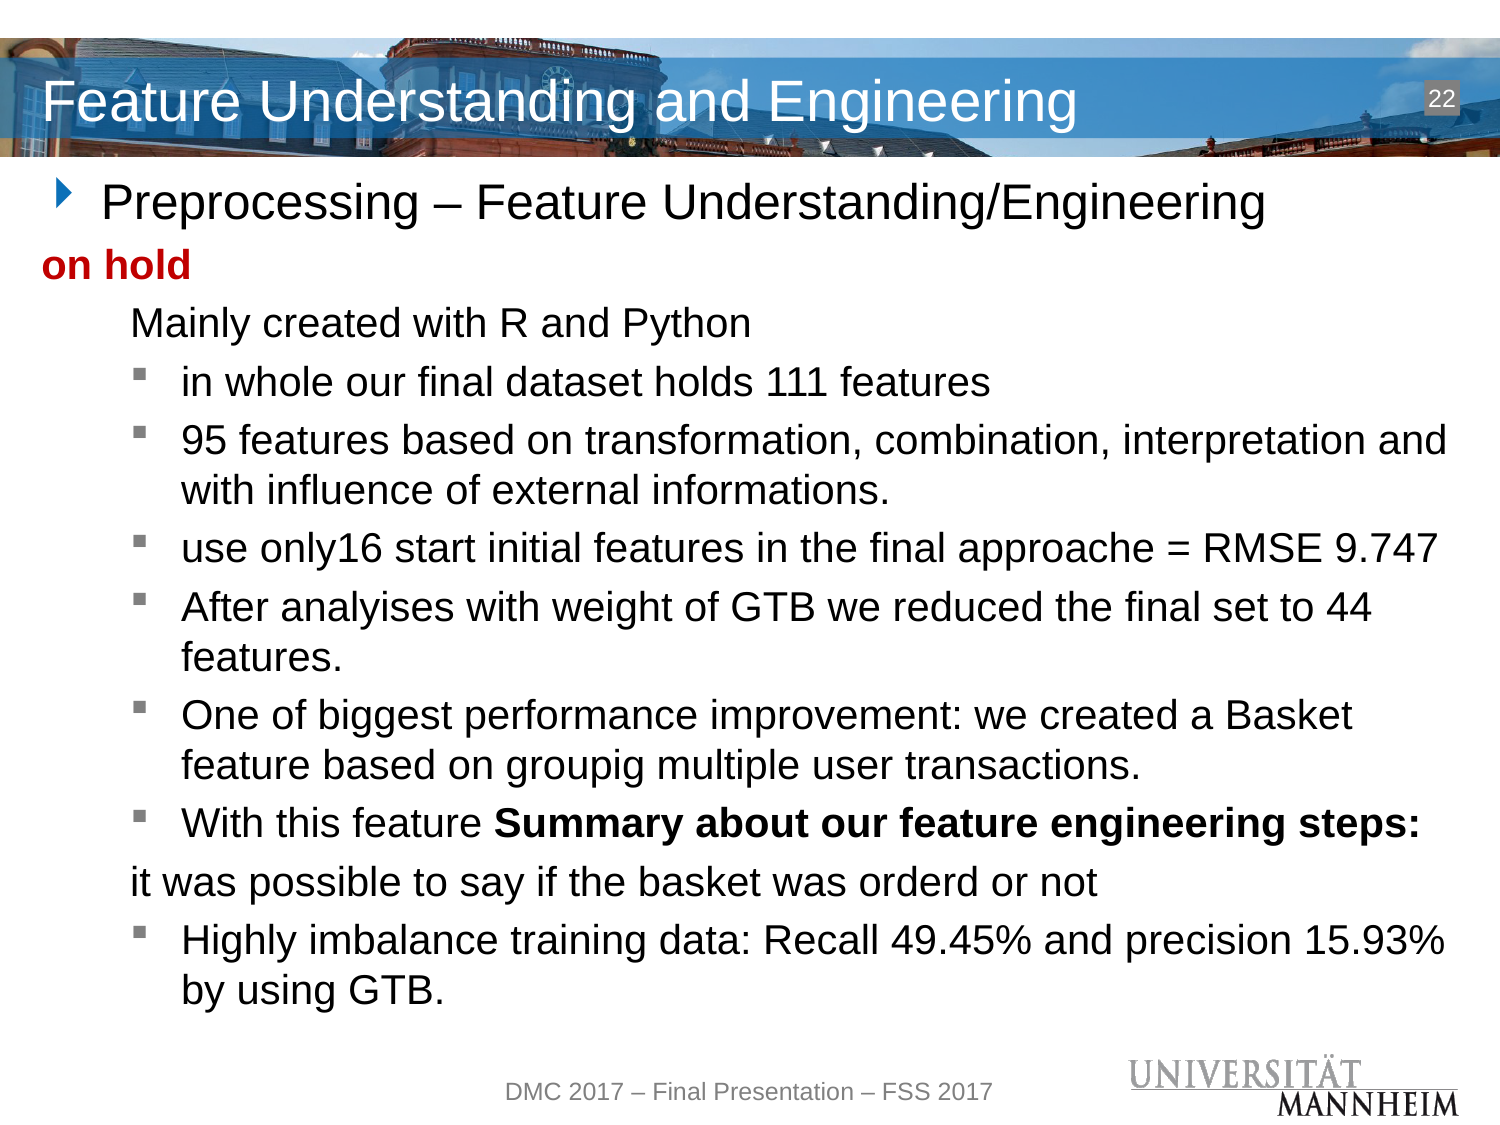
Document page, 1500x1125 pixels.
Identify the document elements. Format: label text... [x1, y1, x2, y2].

picture [0, 38, 1500, 157]
title Feature Understanding and Engineering [41, 57, 1459, 139]
text_box [725, 537, 775, 588]
picture [1128, 1054, 1459, 1116]
list Preprocessing – Feature Understanding/Engineering on hold Mainly created with R and Python in whole our final dataset holds 111 features 95 features based on transformation, combination, interpretation and with influence of external informations. use only16 start initial features in the final approache = RMSE 9.747 After analyises with weight of GTB we reduced the final set to 44 features. One of biggest performance improvement: we created a Basket feature based on groupig multiple user transactions. With this feature Summary about our feature engineering steps: it was possible to say if the basket was orderd or not Highly imbalance training data: Recall 49.45% and precision 15.93% by using GTB. [41, 169, 1459, 1035]
slide_number 22 [1424, 79, 1461, 116]
footer DMC 2017 – Final Presentation – FSS 2017 [395, 1069, 1105, 1112]
